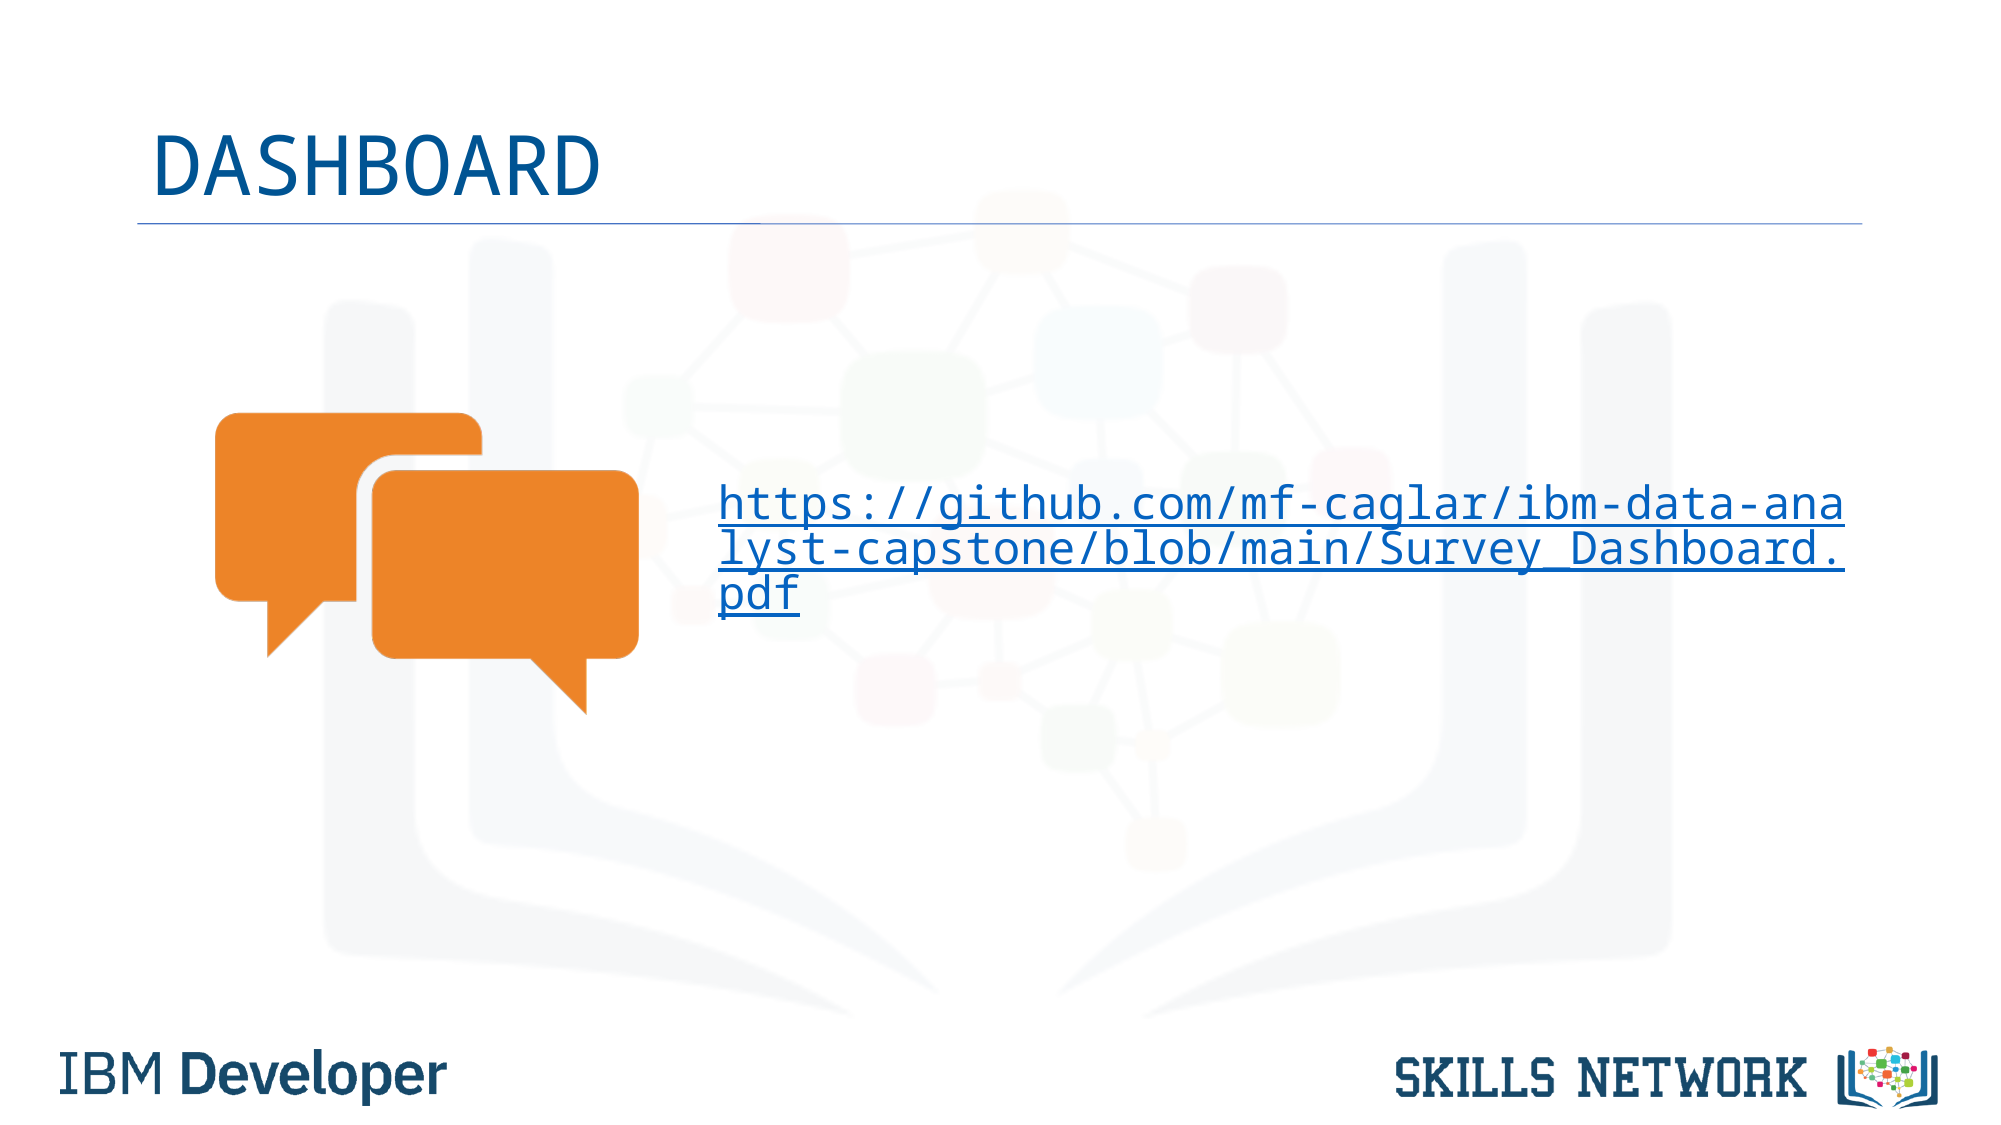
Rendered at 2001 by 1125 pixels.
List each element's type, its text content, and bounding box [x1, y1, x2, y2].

picture [176, 311, 678, 813]
picture [55, 1045, 459, 1108]
list https://github.com/mf-caglar/ibm-data-analyst-capstone/blob/main/Survey_Dashboard.pdf [702, 467, 1863, 889]
picture [1390, 1045, 1945, 1111]
title DASHBOARD [137, 59, 1863, 278]
